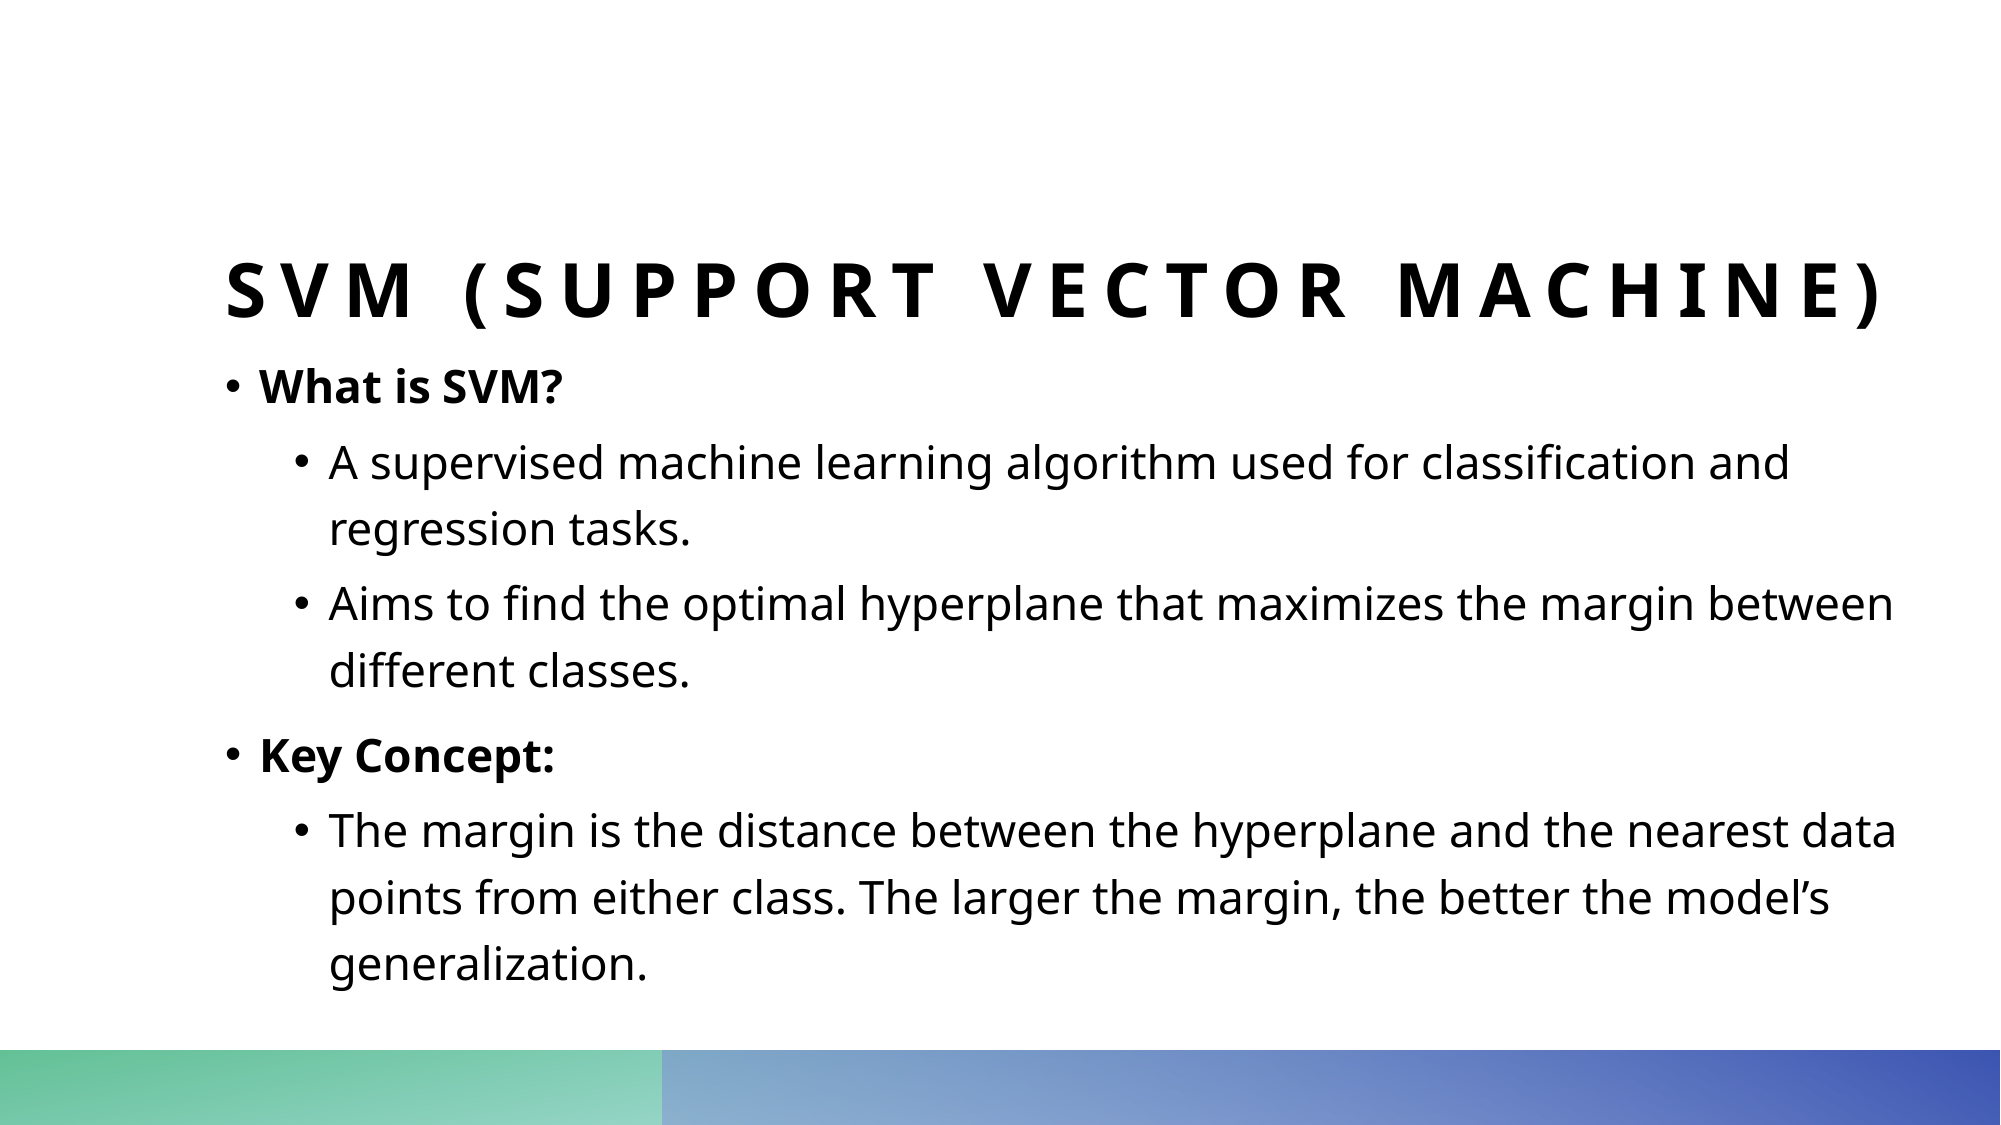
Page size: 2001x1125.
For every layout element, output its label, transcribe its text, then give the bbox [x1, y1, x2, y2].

list What is SVM? A supervised machine learning algorithm used for classification and regression tasks. Aims to find the optimal hyperplane that maximizes the margin between different classes. Key Concept: The margin is the distance between the hyperplane and the nearest data points from either class. The larger the margin, the better the model’s generalization. [225, 346, 1905, 996]
title SVM (Support Vector Machine) [225, 130, 1905, 333]
